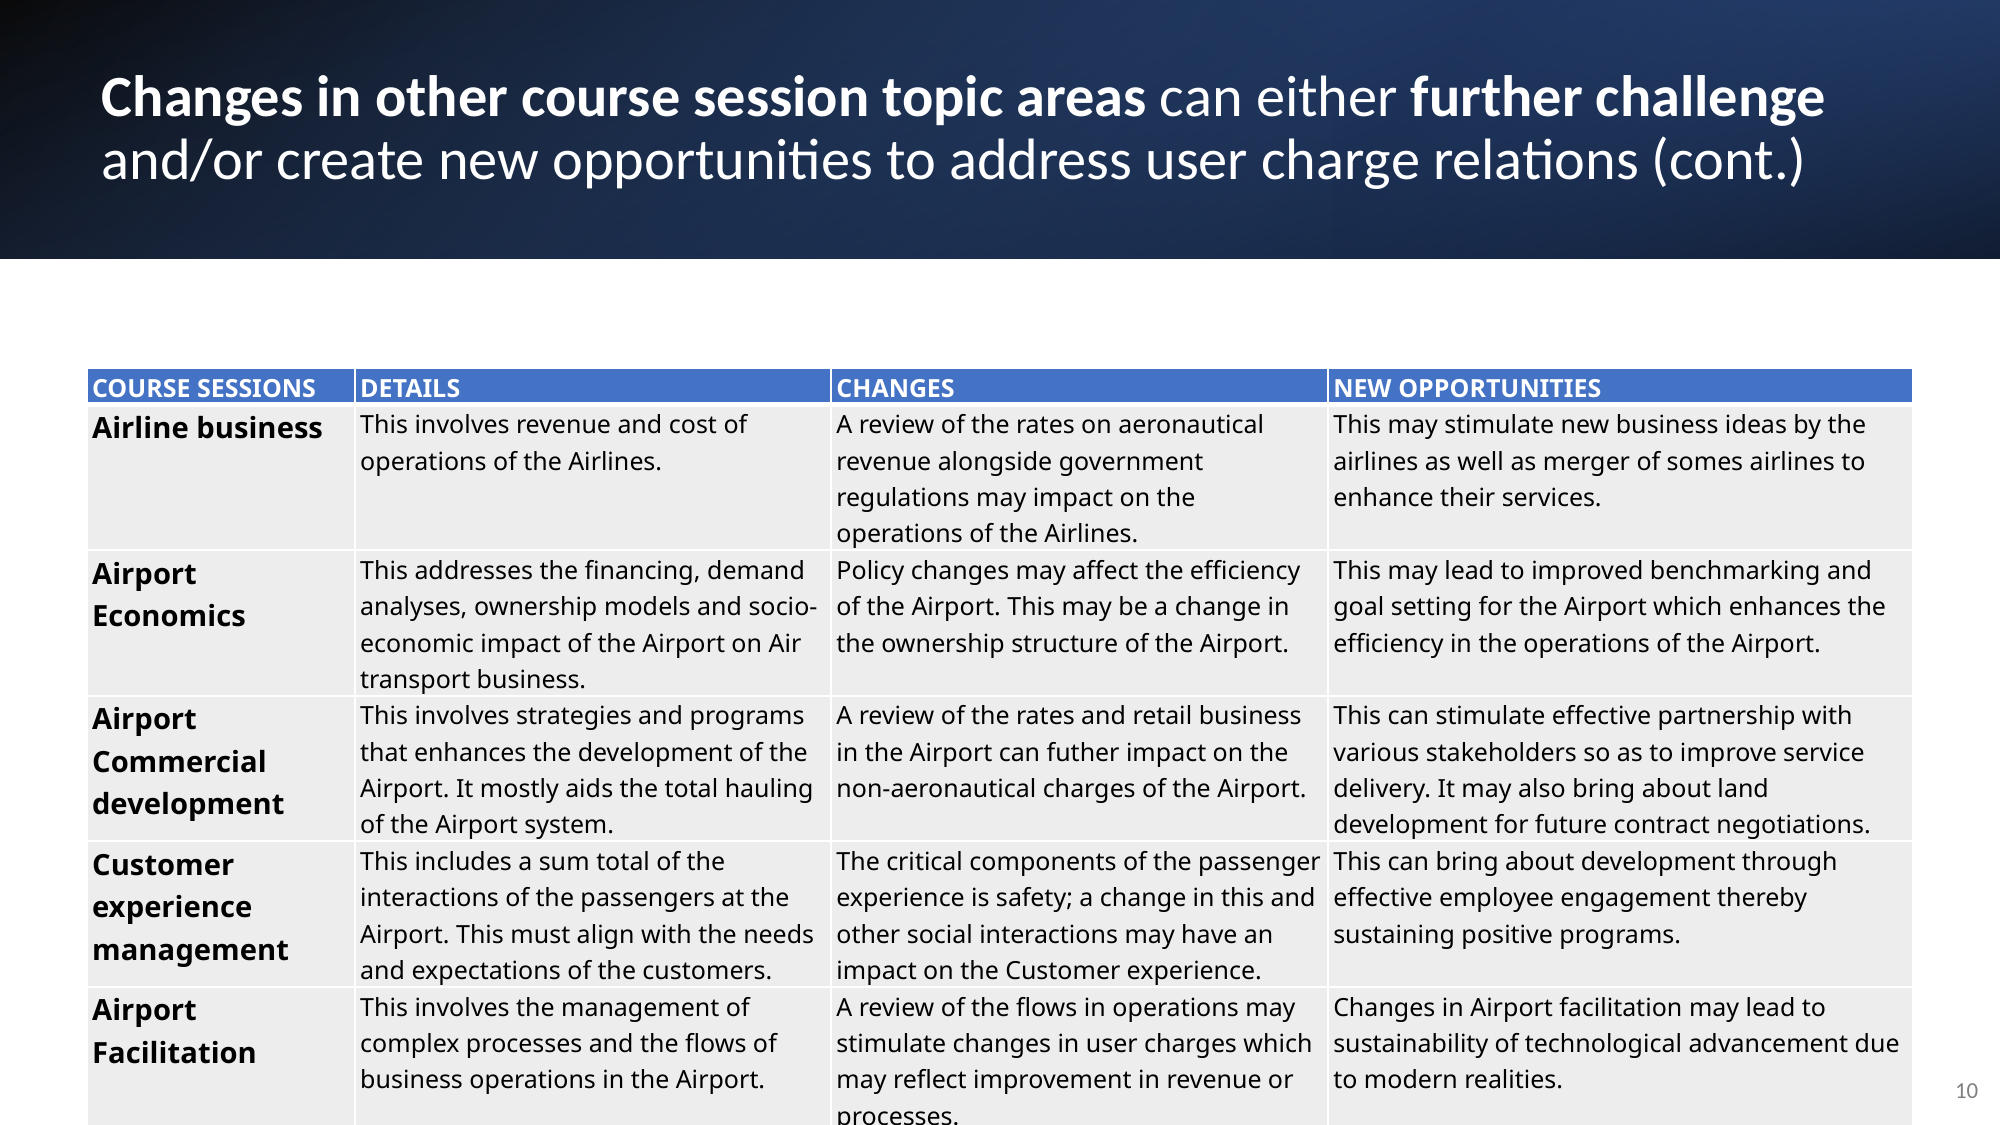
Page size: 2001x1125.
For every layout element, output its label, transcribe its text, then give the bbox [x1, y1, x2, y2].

slide_number 10 [1920, 1058, 1994, 1119]
text_box [0, 260, 2000, 1125]
table_cell A review of the rates and retail business in the Airport can futher impact on the non-aeronautical charges of the Airport. [832, 697, 1327, 840]
table_cell A review of the rates on aeronautical revenue alongside government regulations may impact on the operations of the Airlines. [832, 407, 1327, 549]
table_cell This may stimulate new business ideas by the airlines as well as merger of somes airlines to enhance their services. [1329, 407, 1912, 549]
table_header DETAILS [356, 369, 830, 402]
table_cell Airline business [88, 407, 354, 549]
table_cell This addresses the financing, demand analyses, ownership models and socio-economic impact of the Airport on Air transport business. [356, 551, 830, 695]
table_header CHANGES [832, 369, 1327, 402]
table_cell This involves the management of complex processes and the flows of business operations in the Airport. [356, 988, 830, 1125]
text_box [0, 0, 2000, 260]
table_cell Policy changes may affect the efficiency of the Airport. This may be a change in the ownership structure of the Airport. [832, 551, 1327, 695]
table_cell Airport Facilitation [88, 988, 354, 1125]
table_cell This can bring about development through effective employee engagement thereby sustaining positive programs. [1329, 842, 1912, 986]
table_cell Airport Economics [88, 551, 354, 695]
table_cell The critical components of the passenger experience is safety; a change in this and other social interactions may have an impact on the Customer experience. [832, 842, 1327, 986]
table_cell This may lead to improved benchmarking and goal setting for the Airport which enhances the efficiency in the operations of the Airport. [1329, 551, 1912, 695]
table_cell A review of the flows in operations may stimulate changes in user charges which may reflect improvement in revenue or processes. [832, 988, 1327, 1125]
table_header COURSE SESSIONS [88, 369, 354, 402]
table_cell This can stimulate effective partnership with various stakeholders so as to improve service delivery. It may also bring about land development for future contract negotiations. [1329, 697, 1912, 840]
title Changes in other course session topic areas can either further challenge and/or create new opportunities to address user charge relations (cont.) [86, 57, 1937, 202]
table_cell Changes in Airport facilitation may lead to sustainability of technological advancement due to modern realities. [1329, 988, 1912, 1125]
table_header NEW OPPORTUNITIES [1329, 369, 1912, 402]
table_cell Airport Commercial development [88, 697, 354, 840]
table_cell This involves revenue and cost of operations of the Airlines. [356, 407, 830, 549]
table_cell Customer experience management [88, 842, 354, 986]
table_cell This involves strategies and programs that enhances the development of the Airport. It mostly aids the total hauling of the Airport system. [356, 697, 830, 840]
table_cell This includes a sum total of the interactions of the passengers at the Airport. This must align with the needs and expectations of the customers. [356, 842, 830, 986]
